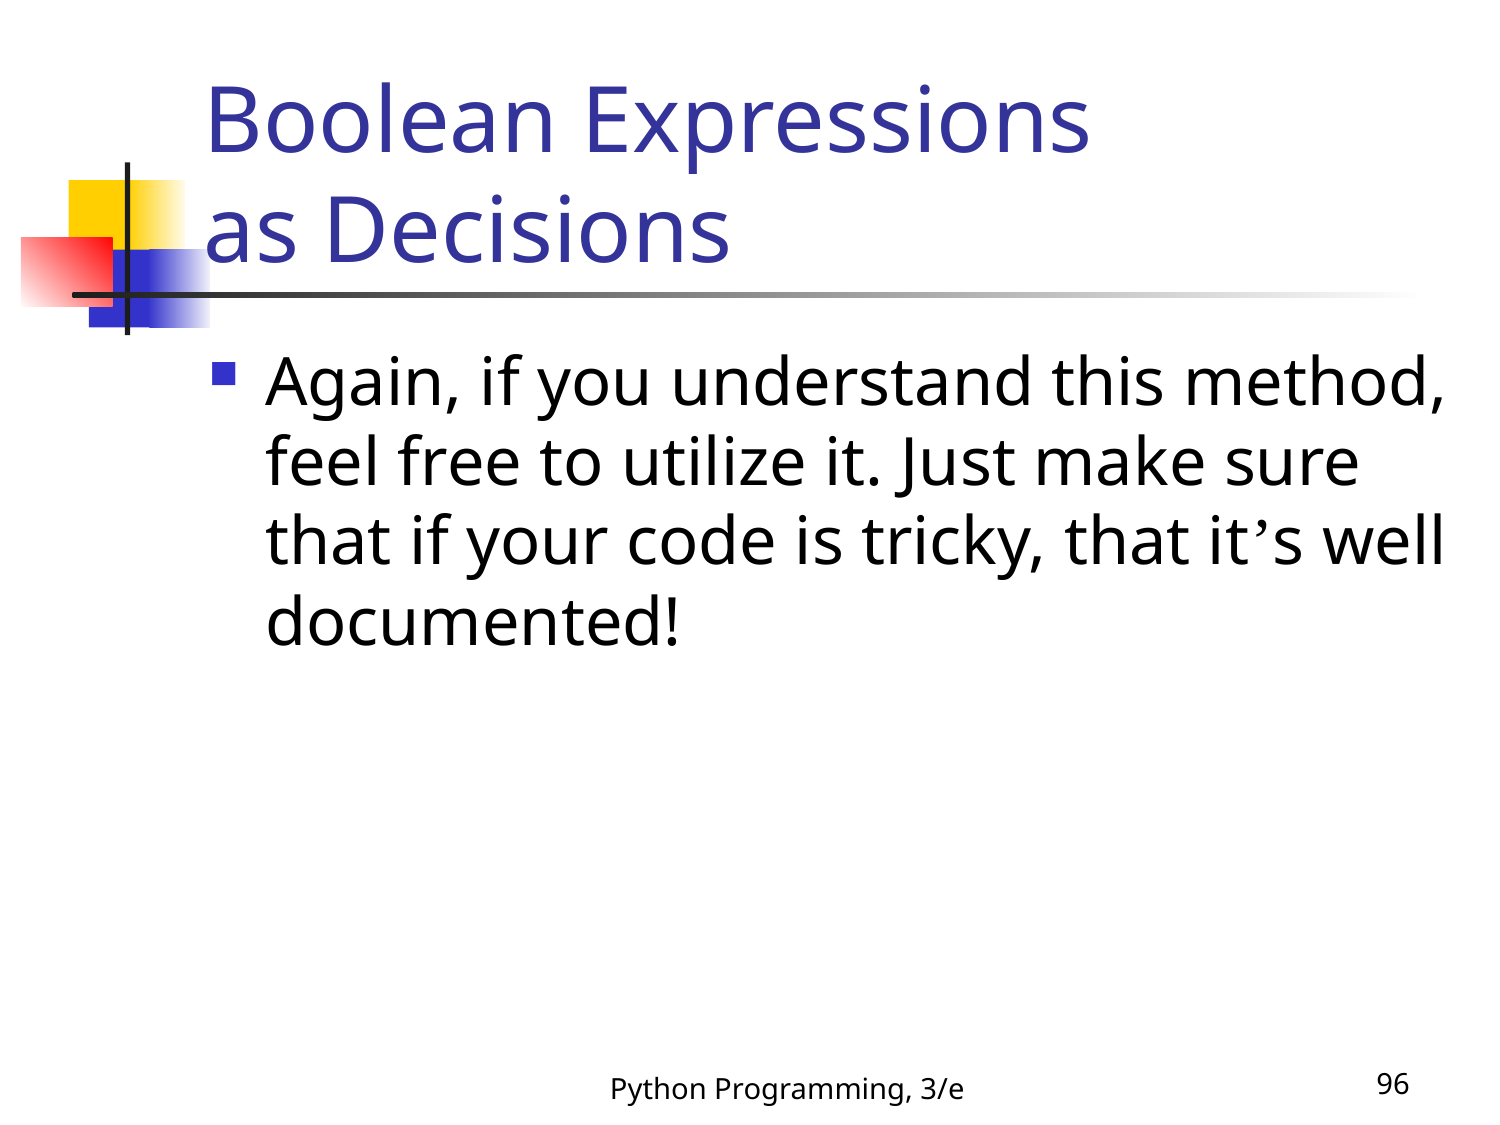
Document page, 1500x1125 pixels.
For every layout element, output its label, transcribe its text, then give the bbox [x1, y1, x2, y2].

title Boolean Expressions as Decisions [188, 101, 1468, 289]
list Again, if you understand this method, feel free to utilize it. Just make sure that if your code is tricky, that it’s well documented! [193, 331, 1469, 1006]
footer Python Programming, 3/e [549, 1037, 1026, 1113]
slide_number 96 [1112, 1037, 1426, 1113]
